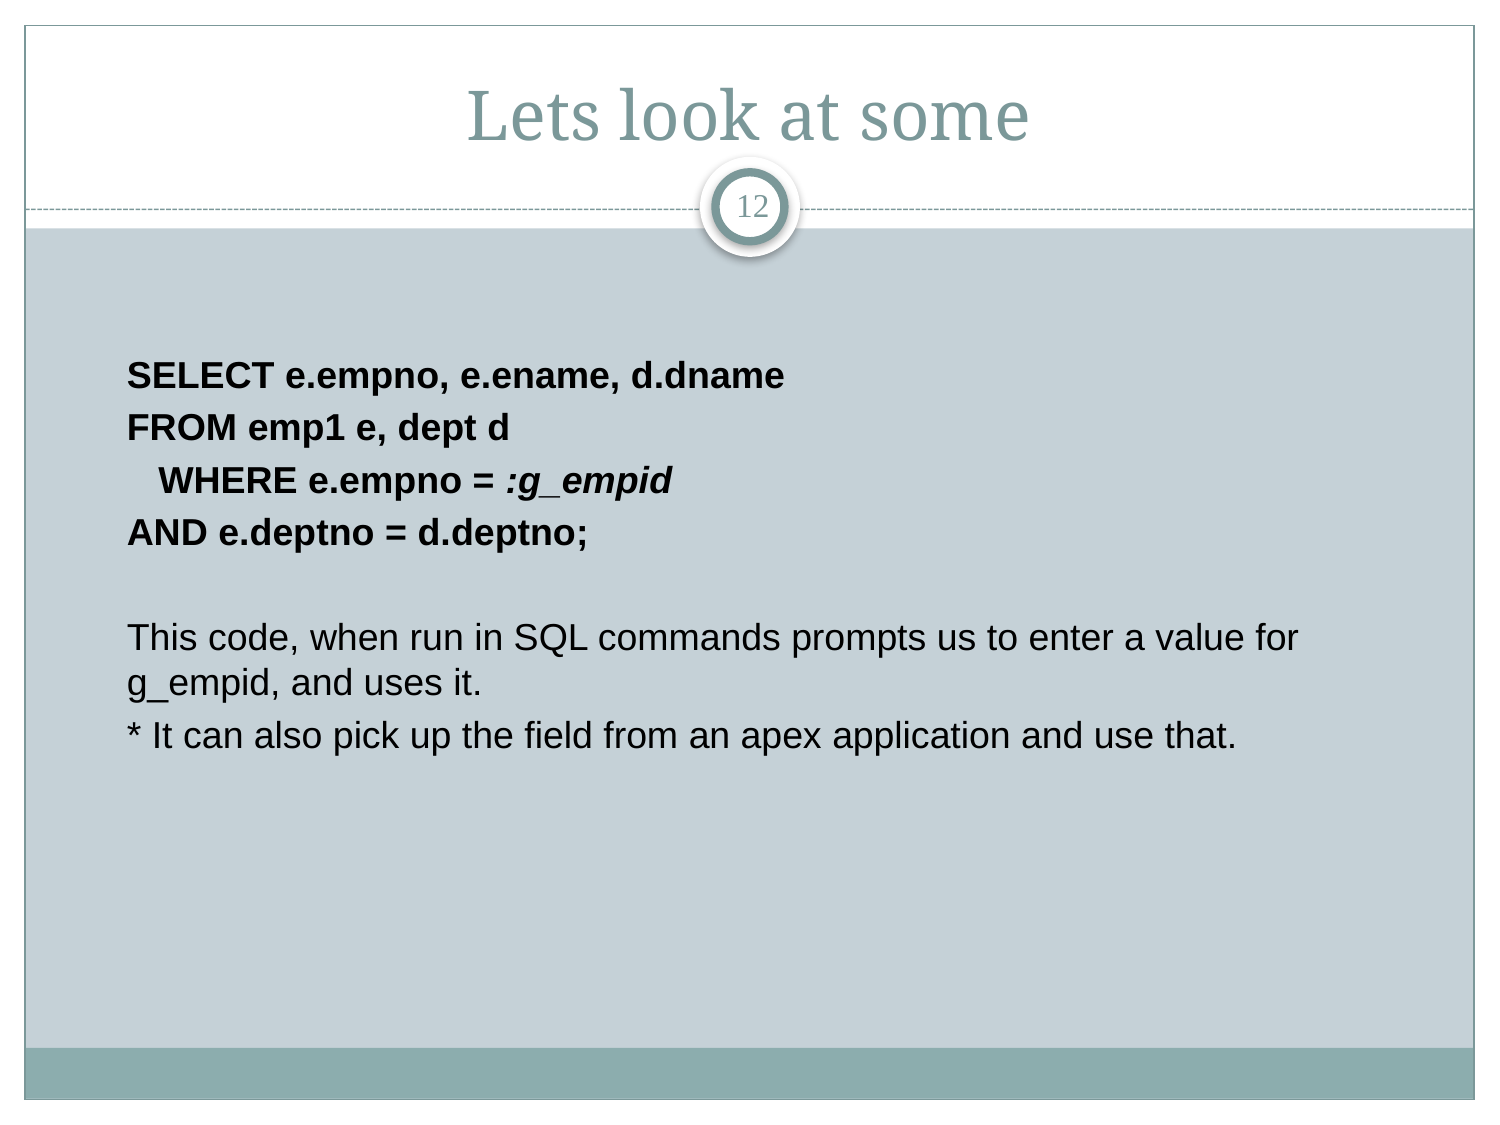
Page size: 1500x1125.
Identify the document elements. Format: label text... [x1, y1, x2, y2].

title Lets look at some [49, 37, 1450, 162]
list SELECT e.empno, e.ename, d.dname FROM emp1 e, dept d WHERE e.empno = :g_empid AND e.deptno = d.deptno; This code, when run in SQL commands prompts us to enter a value for g_empid, and uses it. * It can also pick up the field from an apex application and use that. [112, 290, 1388, 966]
slide_number 12 [715, 168, 791, 241]
